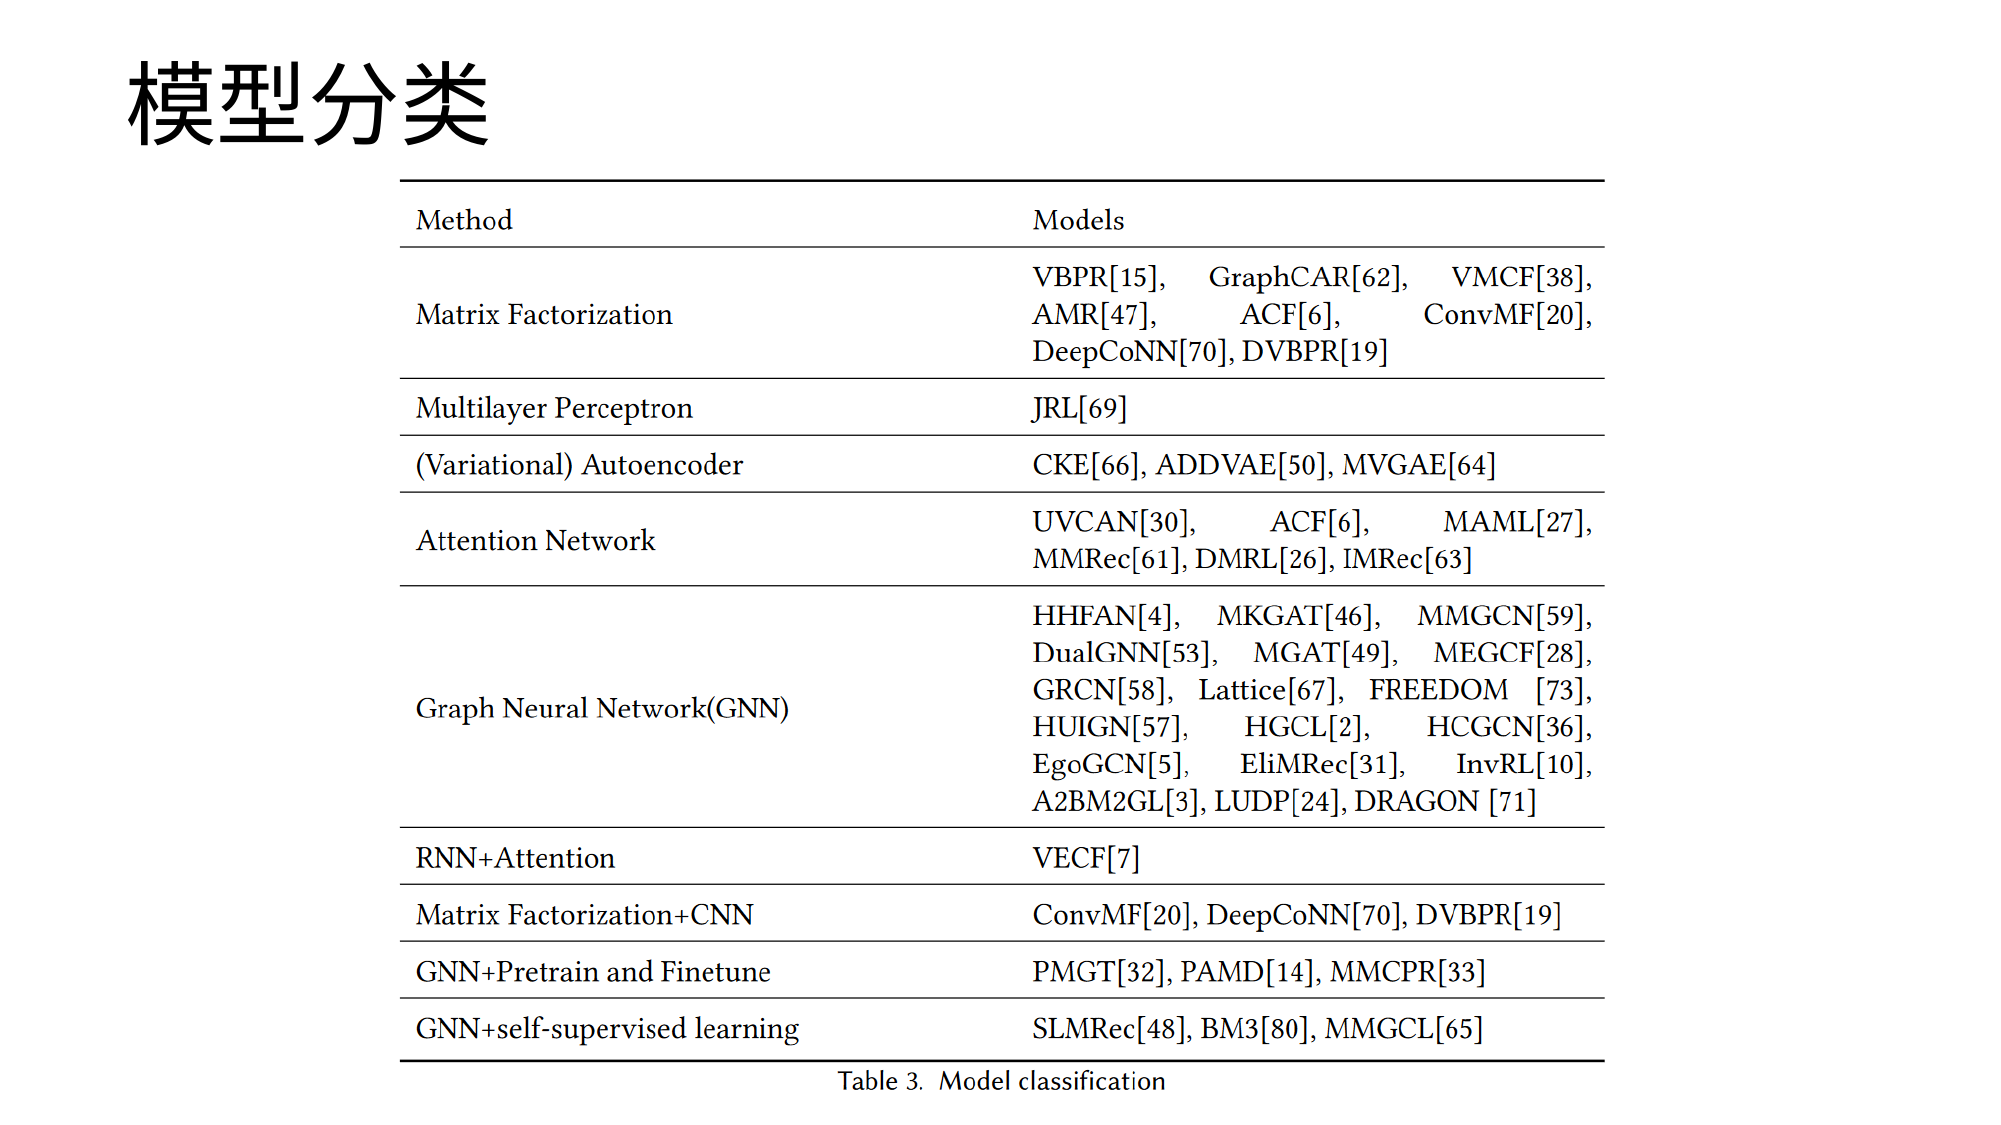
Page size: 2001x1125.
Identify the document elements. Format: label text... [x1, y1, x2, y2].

title 模型分类 [109, 0, 1835, 218]
picture [387, 168, 1613, 1100]
